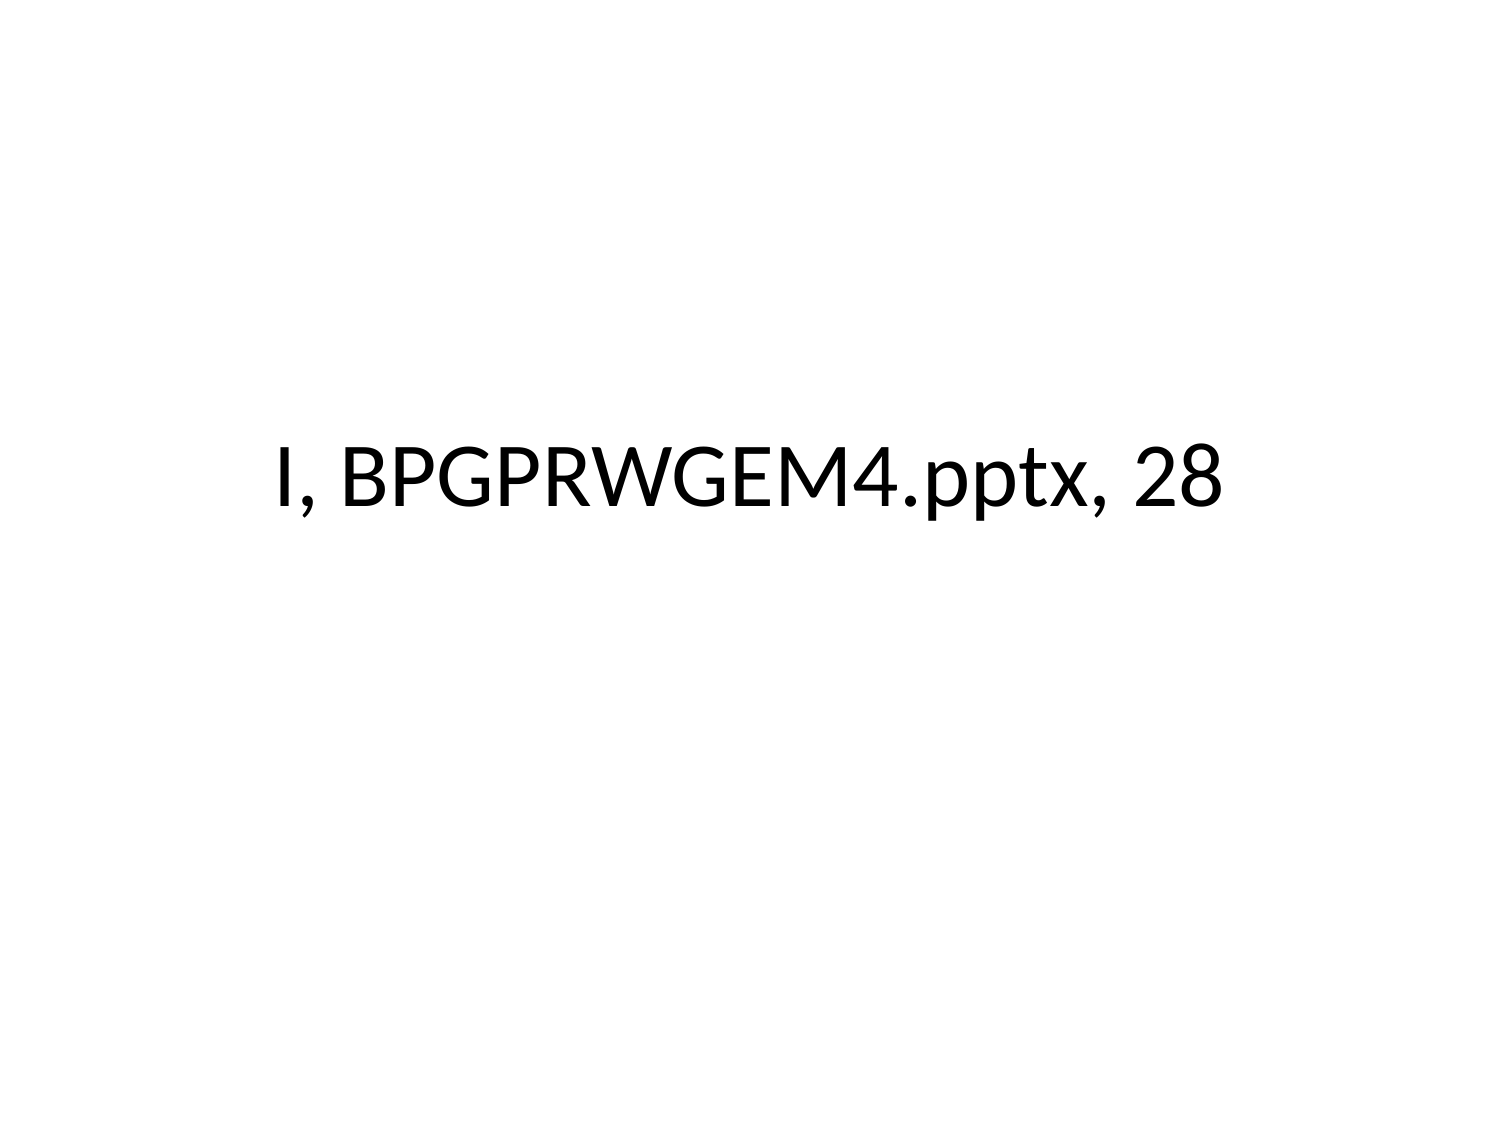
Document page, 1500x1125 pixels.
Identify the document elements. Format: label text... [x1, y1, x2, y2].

title I, BPGPRWGEM4.pptx, 28 [112, 349, 1388, 591]
